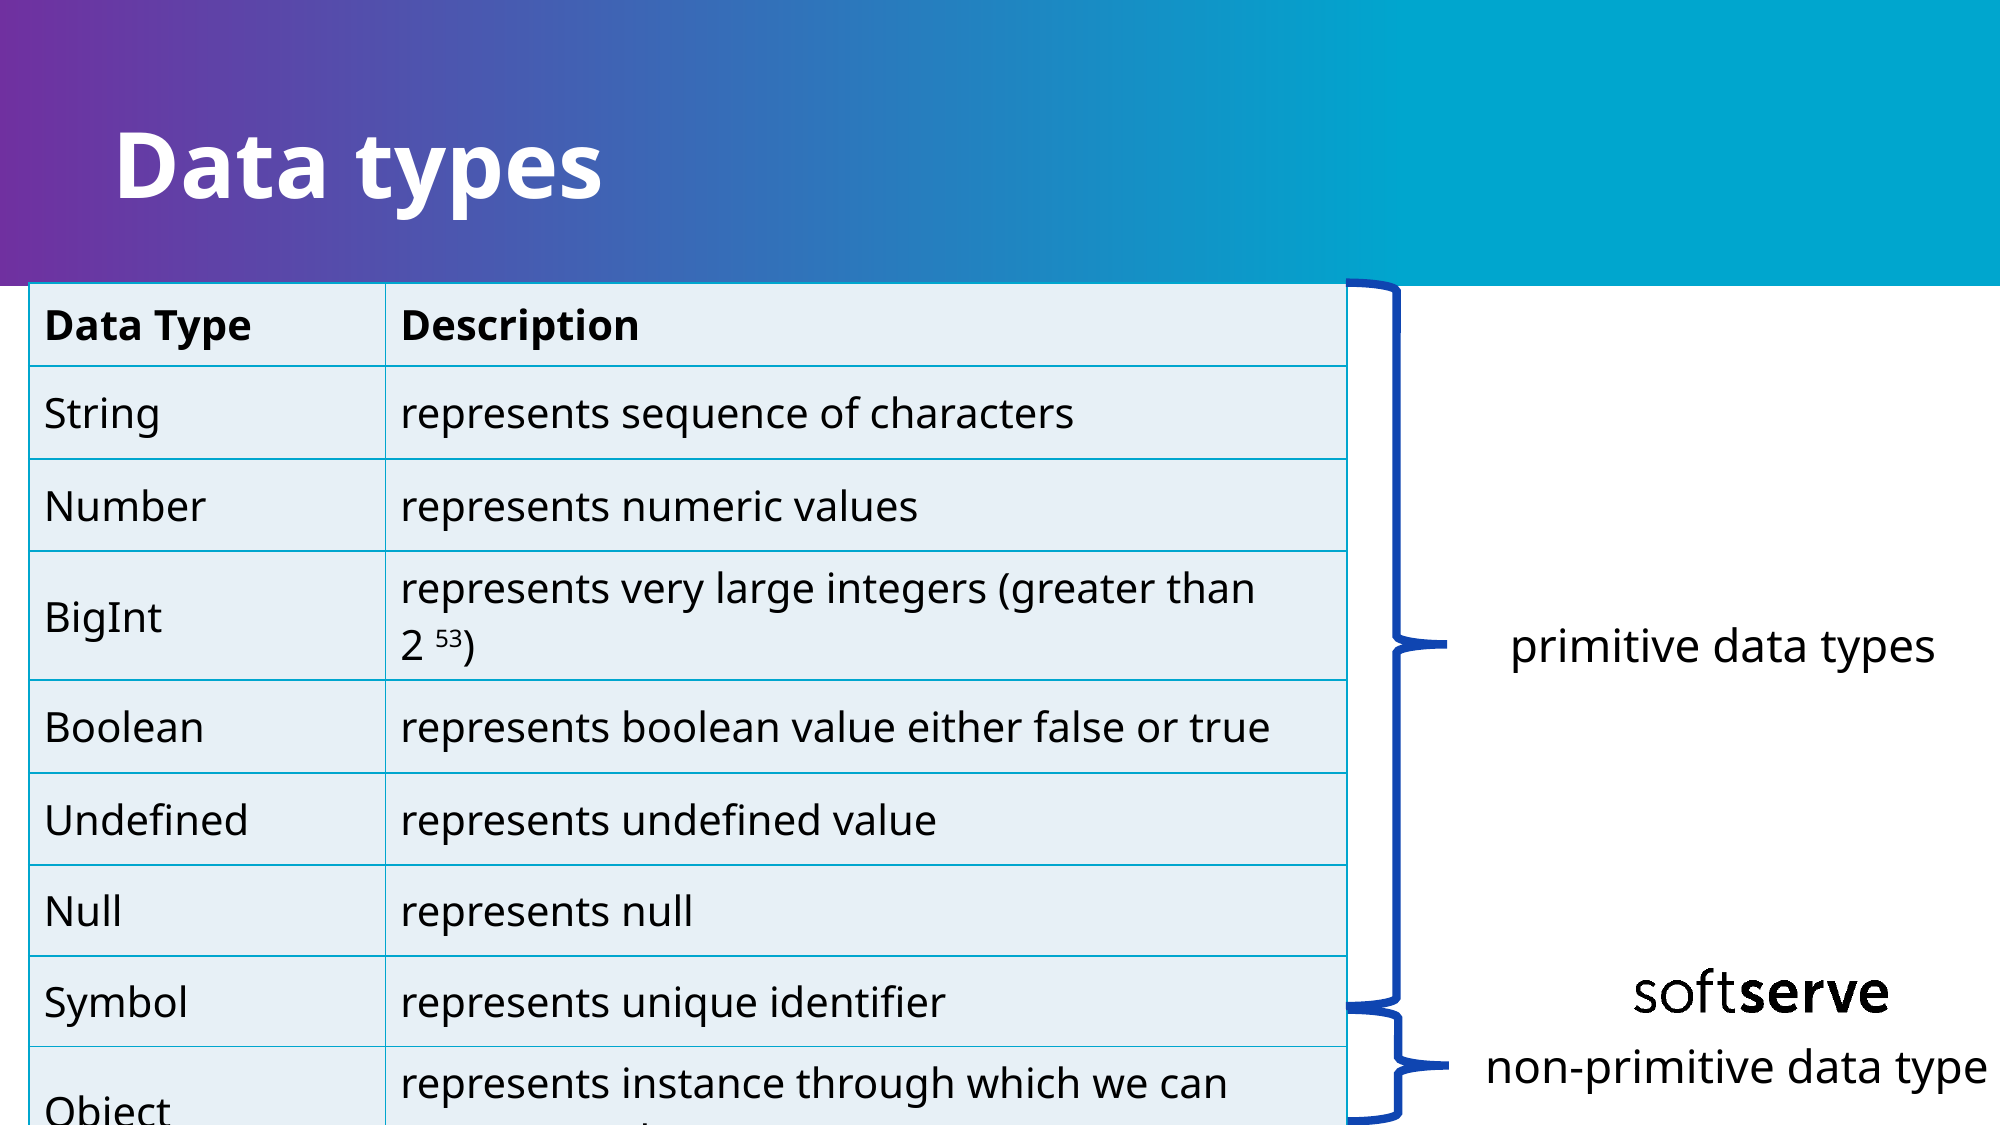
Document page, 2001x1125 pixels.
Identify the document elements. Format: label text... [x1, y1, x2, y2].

table_cell BigInt [30, 552, 385, 679]
table_cell Boolean [30, 681, 385, 772]
table_cell Symbol [30, 957, 385, 1046]
table_cell represents unique identifier [386, 957, 1346, 1046]
table_cell represents null [386, 866, 1345, 955]
title Data types [112, 112, 1888, 225]
table_cell Null [30, 866, 385, 955]
picture [1347, 279, 1395, 286]
table_cell String [30, 367, 385, 458]
text_box non-primitive data type [1470, 1030, 2000, 1100]
picture [1634, 968, 1888, 1013]
table_cell Object [30, 1047, 385, 1125]
table_cell represents very large integers (greater than 2 53) [386, 552, 1345, 679]
table_cell represents sequence of characters [386, 367, 1345, 458]
table_header Data Type [30, 284, 385, 365]
table_cell Undefined [30, 774, 385, 864]
table_cell represents undefined value [386, 774, 1345, 864]
text_box [1345, 282, 1448, 1007]
table_cell represents boolean value either false or true [386, 681, 1345, 772]
table_header Description [386, 284, 1345, 365]
table_cell represents instance through which we can access members [386, 1047, 1346, 1125]
table_cell Number [30, 460, 385, 550]
table_cell represents numeric values [386, 460, 1345, 550]
text_box [1347, 1009, 1449, 1122]
text_box primitive data types [1494, 609, 1952, 680]
